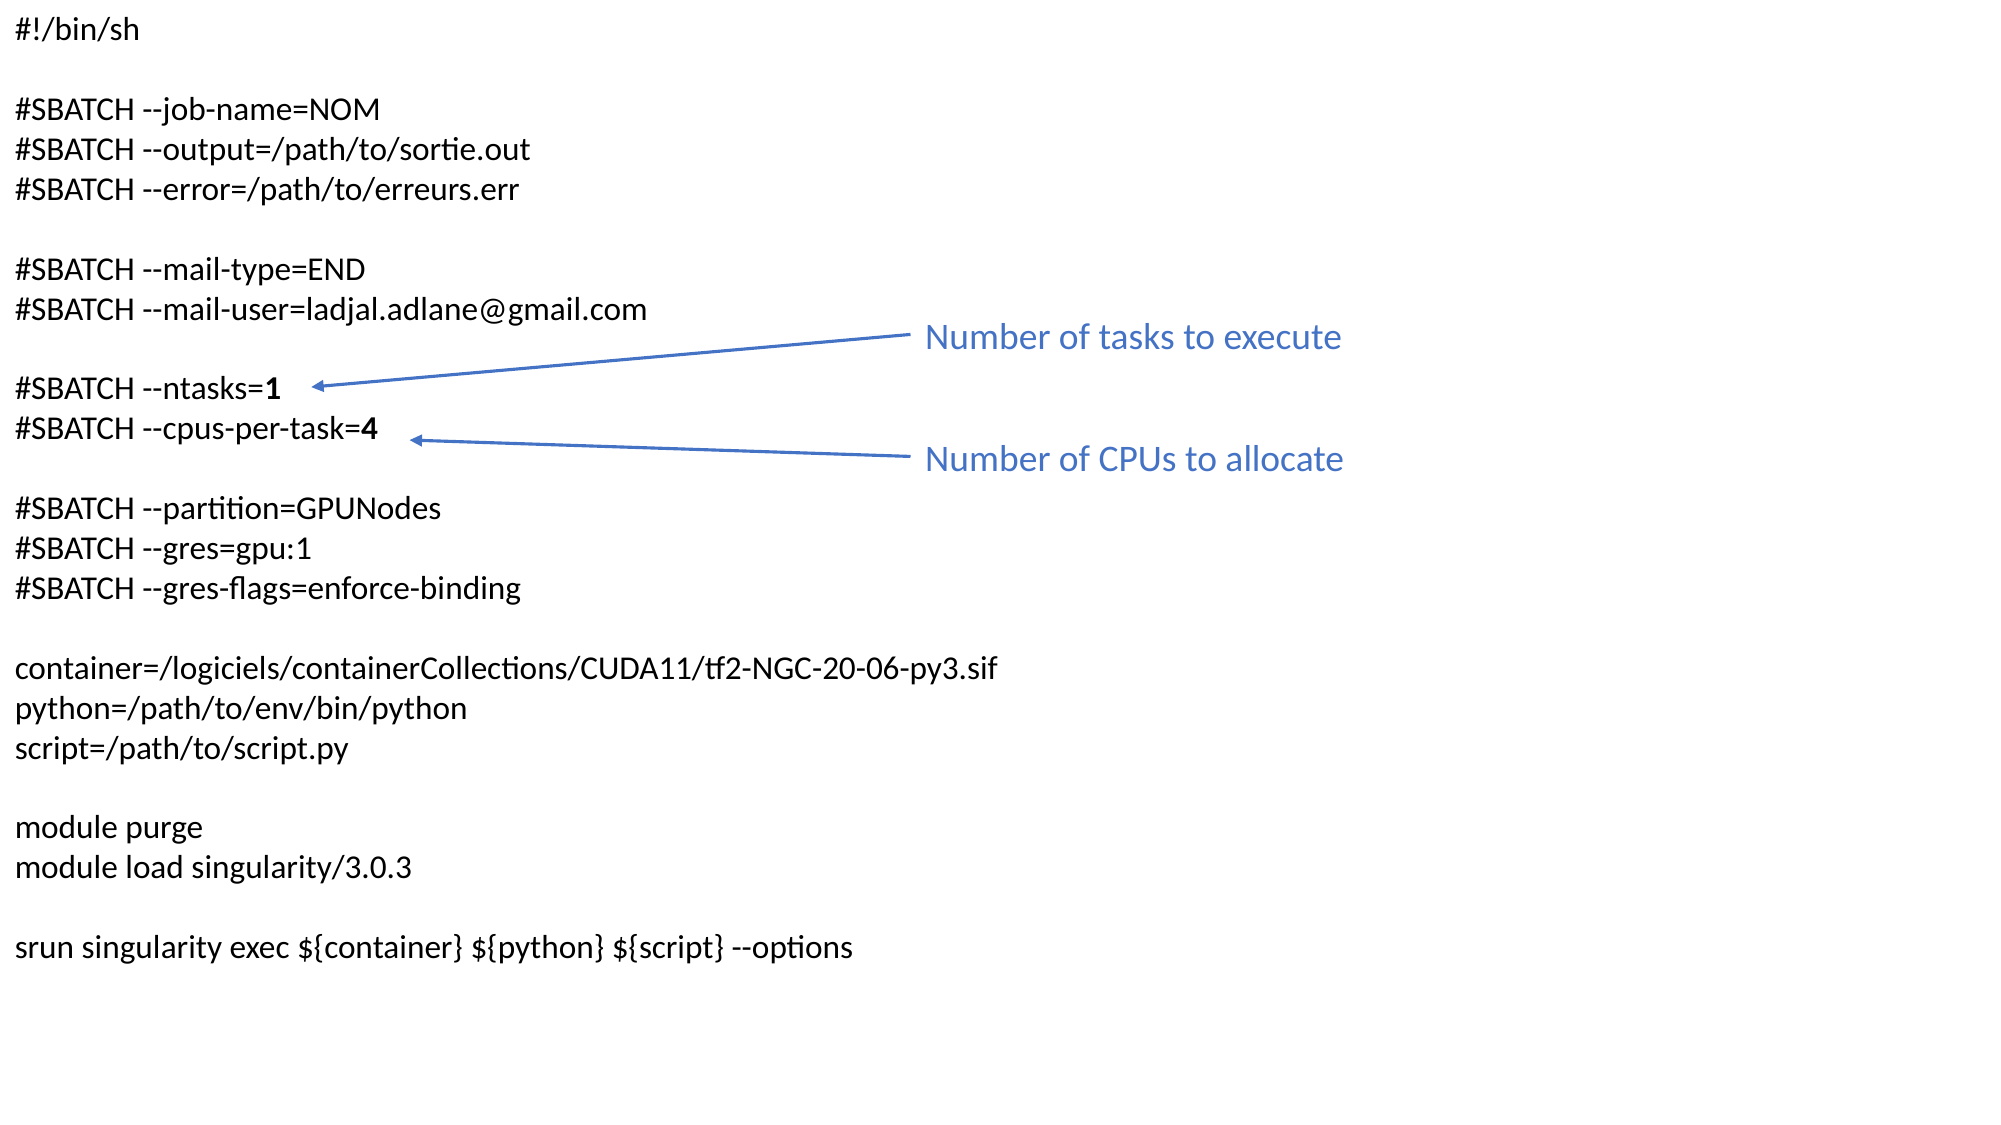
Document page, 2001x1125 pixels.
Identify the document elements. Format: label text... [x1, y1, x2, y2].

text_box Number of CPUs to allocate [910, 426, 1704, 487]
text_box Number of tasks to execute [910, 304, 1426, 365]
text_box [409, 440, 911, 457]
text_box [311, 334, 911, 388]
text_box #!/bin/sh #SBATCH --job-name=NOM #SBATCH --output=/path/to/sortie.out #SBATCH --error=/path/to/erreurs.err #SBATCH --mail-type=END #SBATCH --mail-user=ladjal.adlane@gmail.com #SBATCH --ntasks=1 #SBATCH --cpus-per-task=4 #SBATCH --partition=GPUNodes #SBATCH --gres=gpu:1 #SBATCH --gres-flags=enforce-binding container=/logiciels/containerCollections/CUDA11/tf2-NGC-20-06-py3.sif python=/path/to/env/bin/python script=/path/to/script.py module purge module load singularity/3.0.3 srun singularity exec ${container} ${python} ${script} --options [0, 0, 2000, 1013]
